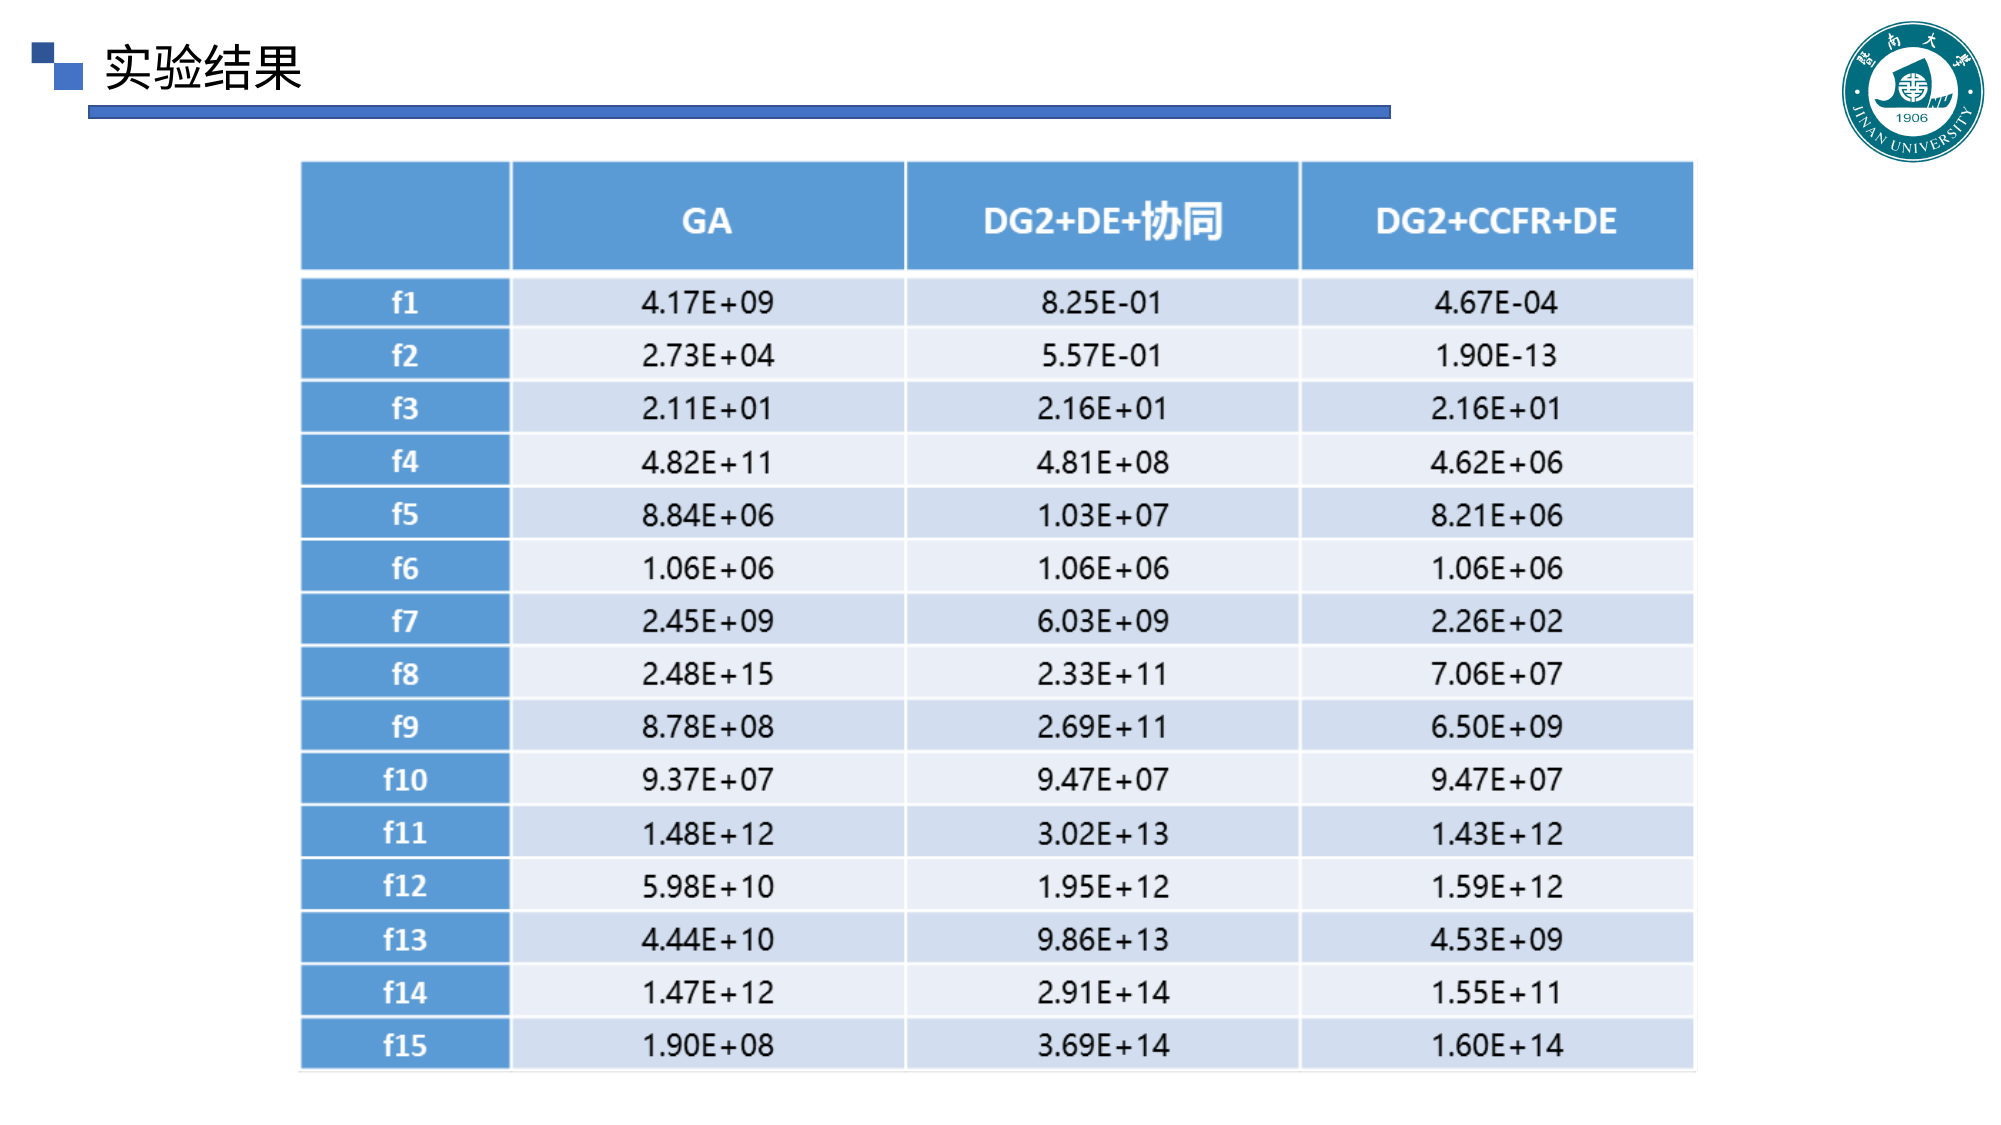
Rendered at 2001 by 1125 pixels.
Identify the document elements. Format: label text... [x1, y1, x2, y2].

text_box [31, 42, 83, 90]
text_box 实验结果 [88, 28, 1077, 104]
text_box [88, 105, 1391, 119]
picture [298, 158, 1702, 1085]
picture [1840, 20, 1986, 164]
